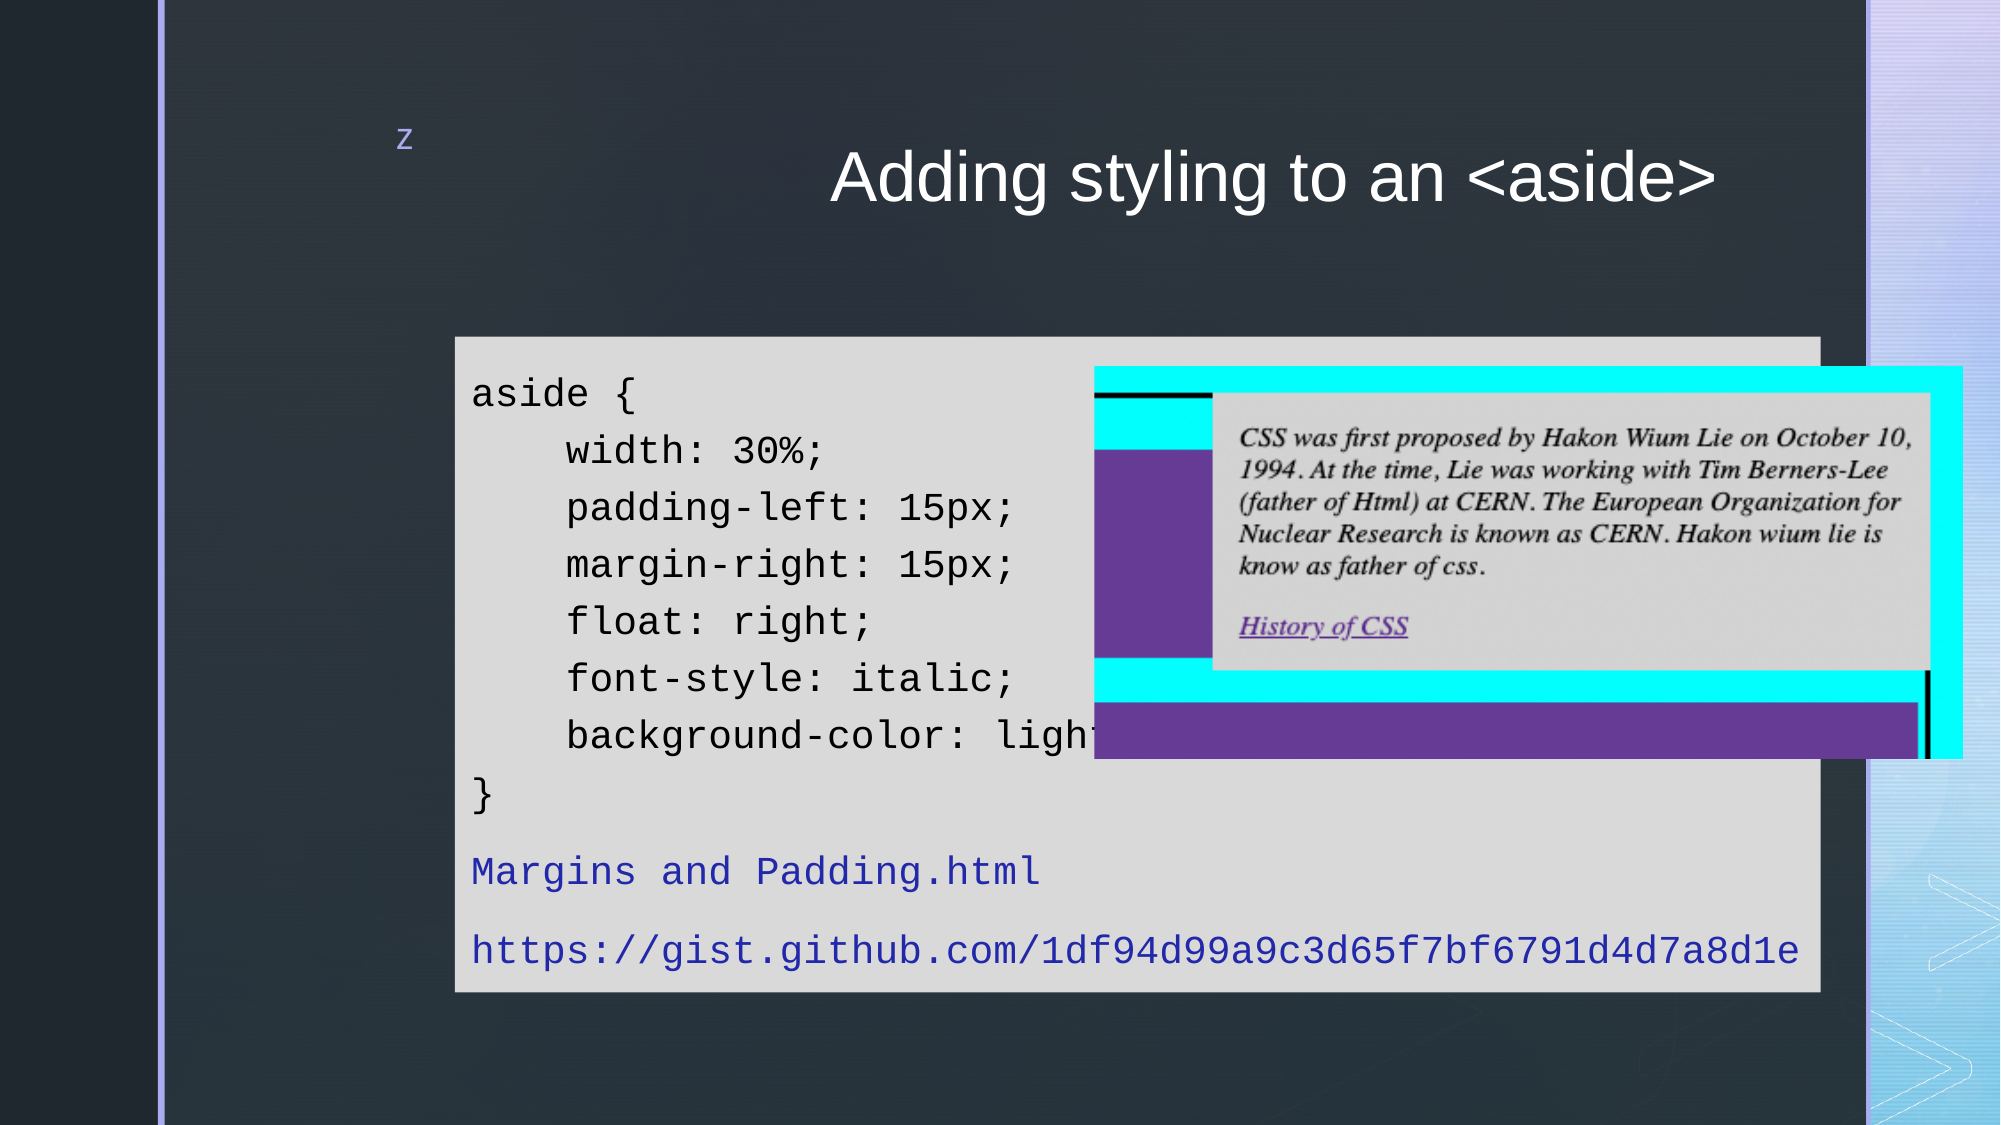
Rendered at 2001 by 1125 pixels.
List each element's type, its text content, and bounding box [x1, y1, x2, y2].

title Adding styling to an <aside> [428, 132, 1734, 310]
list aside { width: 30%; padding-left: 15px; margin-right: 15px; float: right; font-style: italic; background-color: lightgray; } Margins and Padding.html https://gist.github.com/1df94d99a9c3d65f7bf6791d4d7a8d1e [454, 336, 1821, 993]
picture [1094, 0, 2001, 1125]
